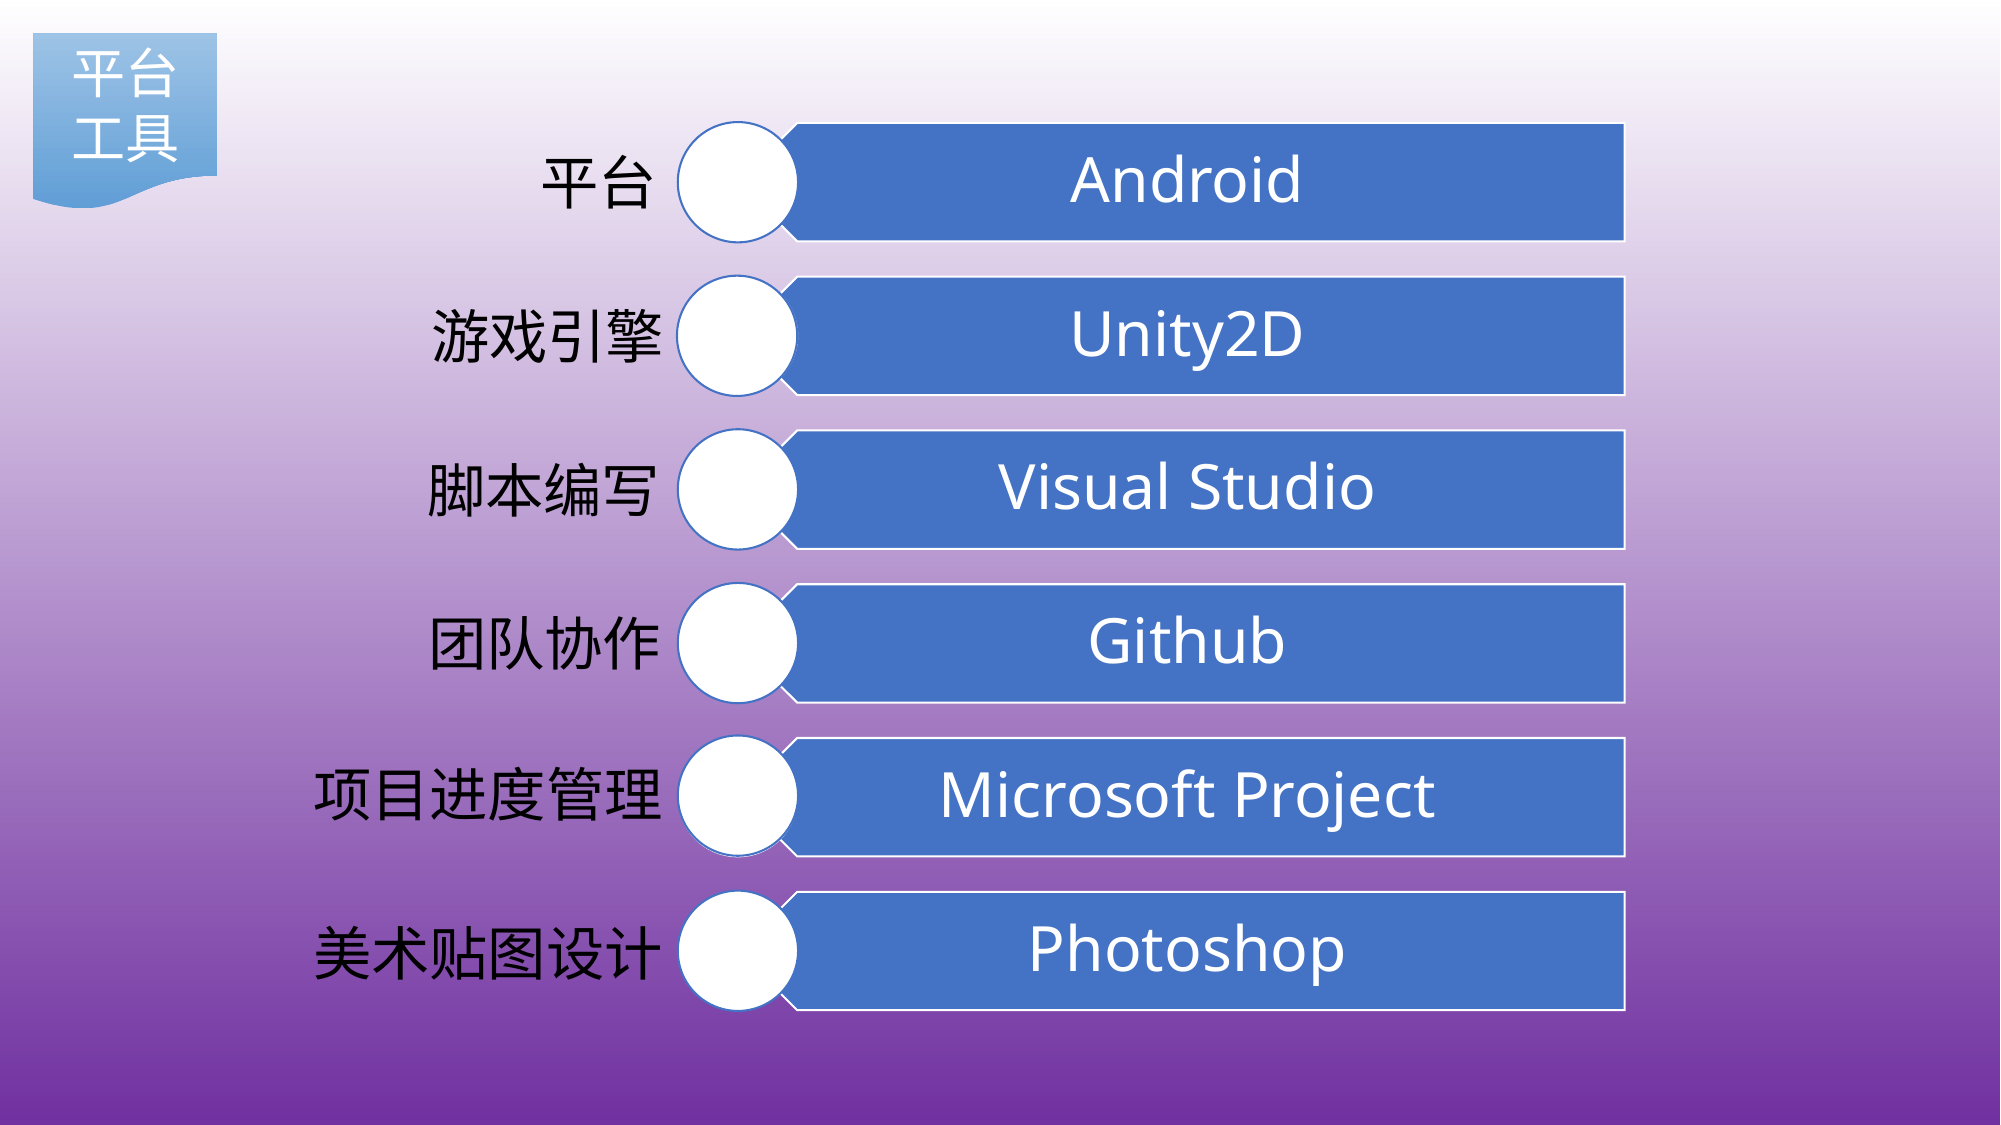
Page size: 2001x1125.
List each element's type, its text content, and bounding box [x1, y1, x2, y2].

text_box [296, 121, 1819, 1011]
text_box 平台 工具 [33, 33, 217, 209]
